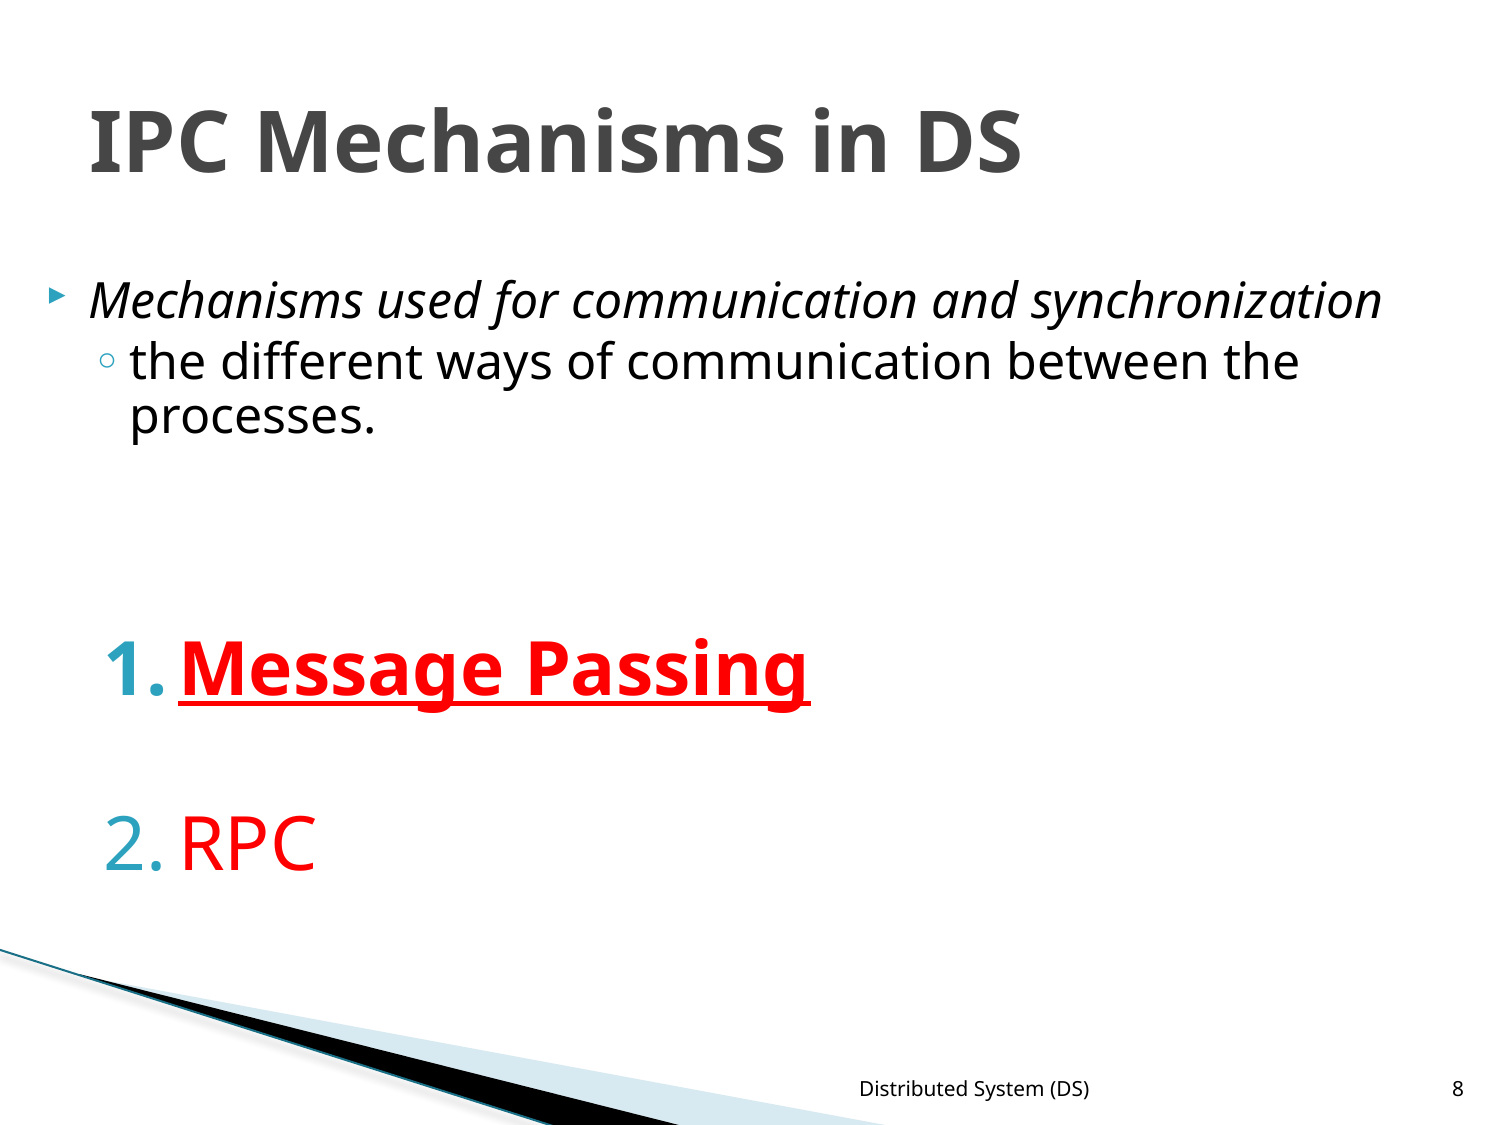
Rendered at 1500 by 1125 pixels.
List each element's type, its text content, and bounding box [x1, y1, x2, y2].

list Mechanisms used for communication and synchronization the different ways of communication between the processes. Message Passing RPC [13, 200, 1488, 1059]
title IPC Mechanisms in DS [75, 45, 1425, 200]
slide_number 8 [1418, 1051, 1479, 1112]
footer Distributed System (DS) [718, 1051, 1105, 1112]
